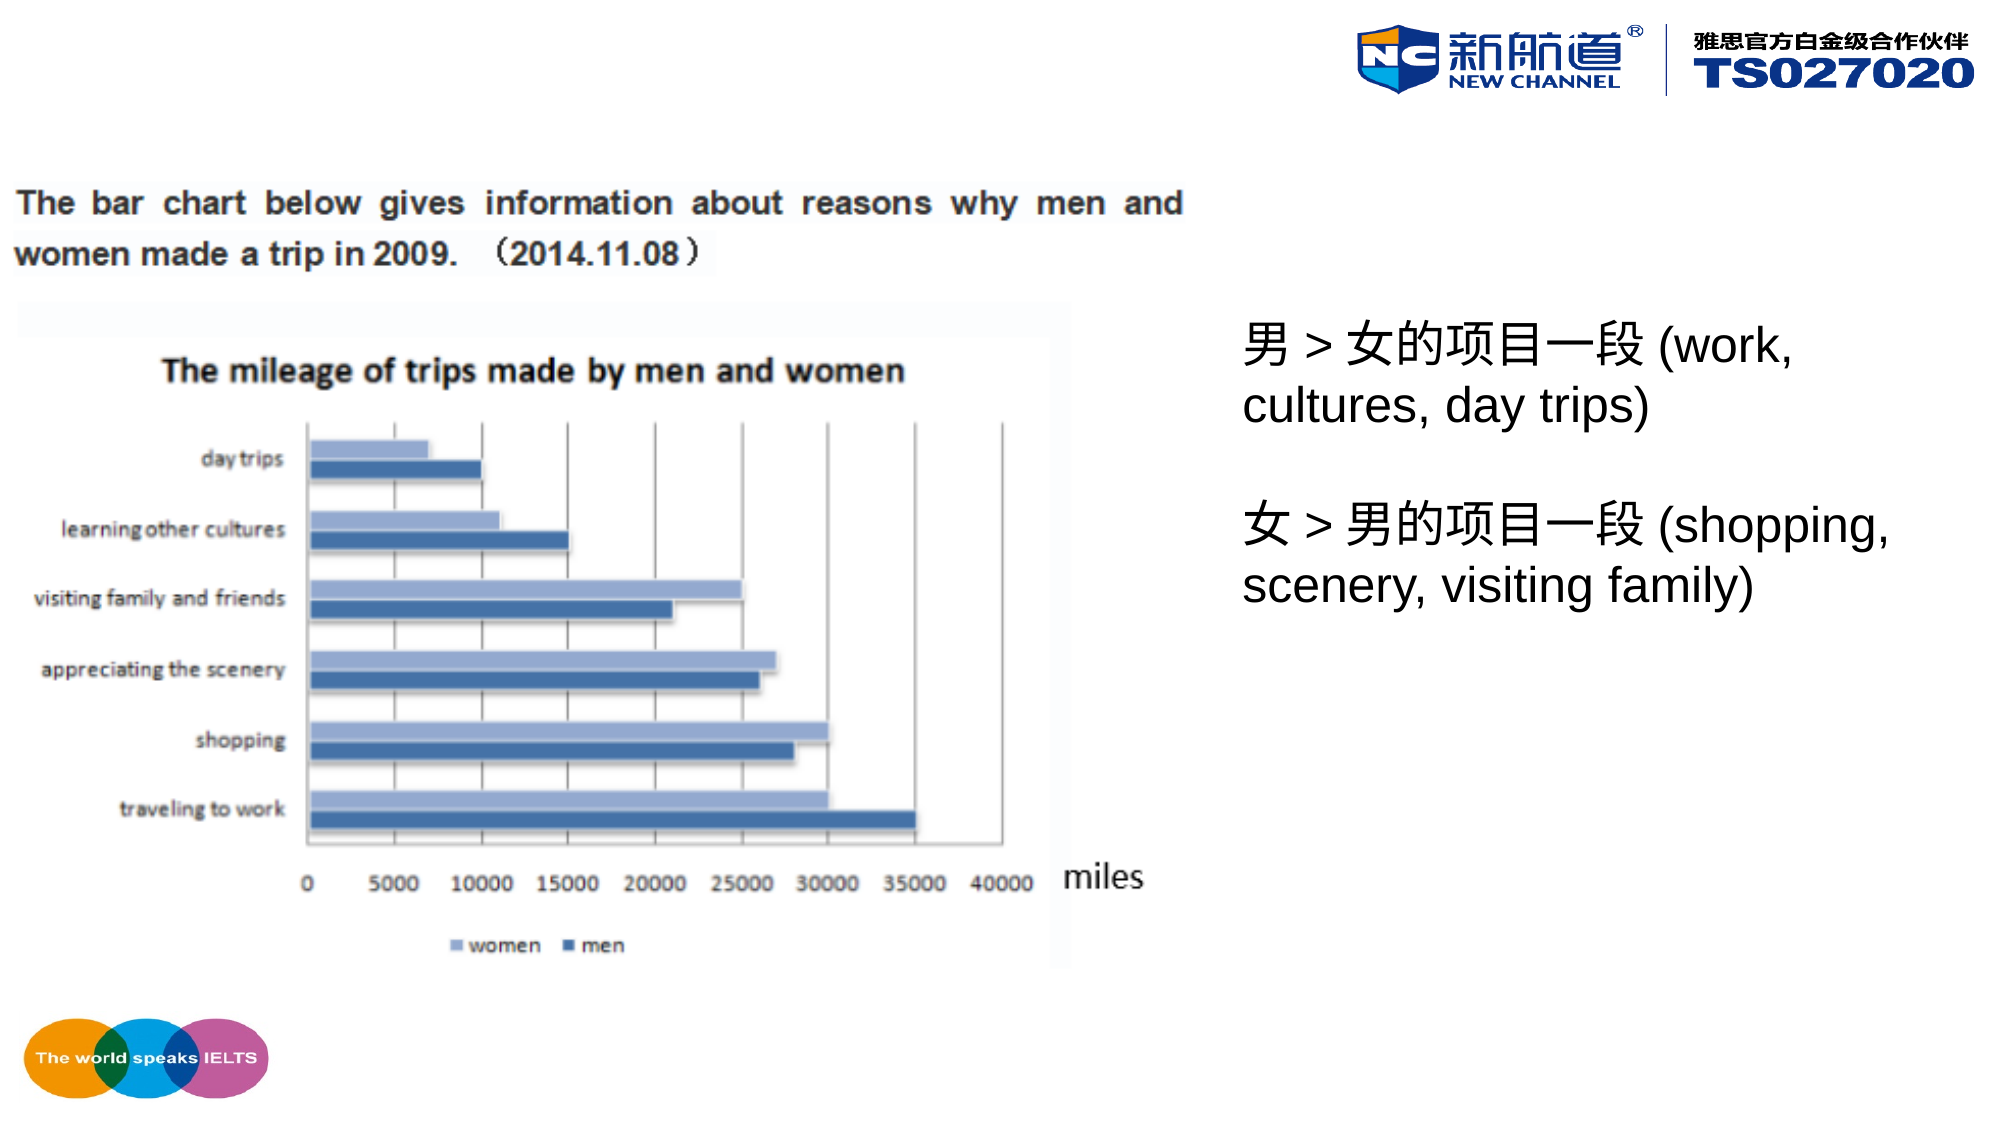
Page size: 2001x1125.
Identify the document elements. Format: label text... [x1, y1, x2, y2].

picture [19, 1011, 278, 1103]
picture [1316, 0, 2001, 127]
text_box 男>女的项目一段(work, cultures, day trips) 女>男的项目一段(shopping, scenery, visiting family) [1227, 305, 1955, 620]
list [0, 170, 1206, 977]
